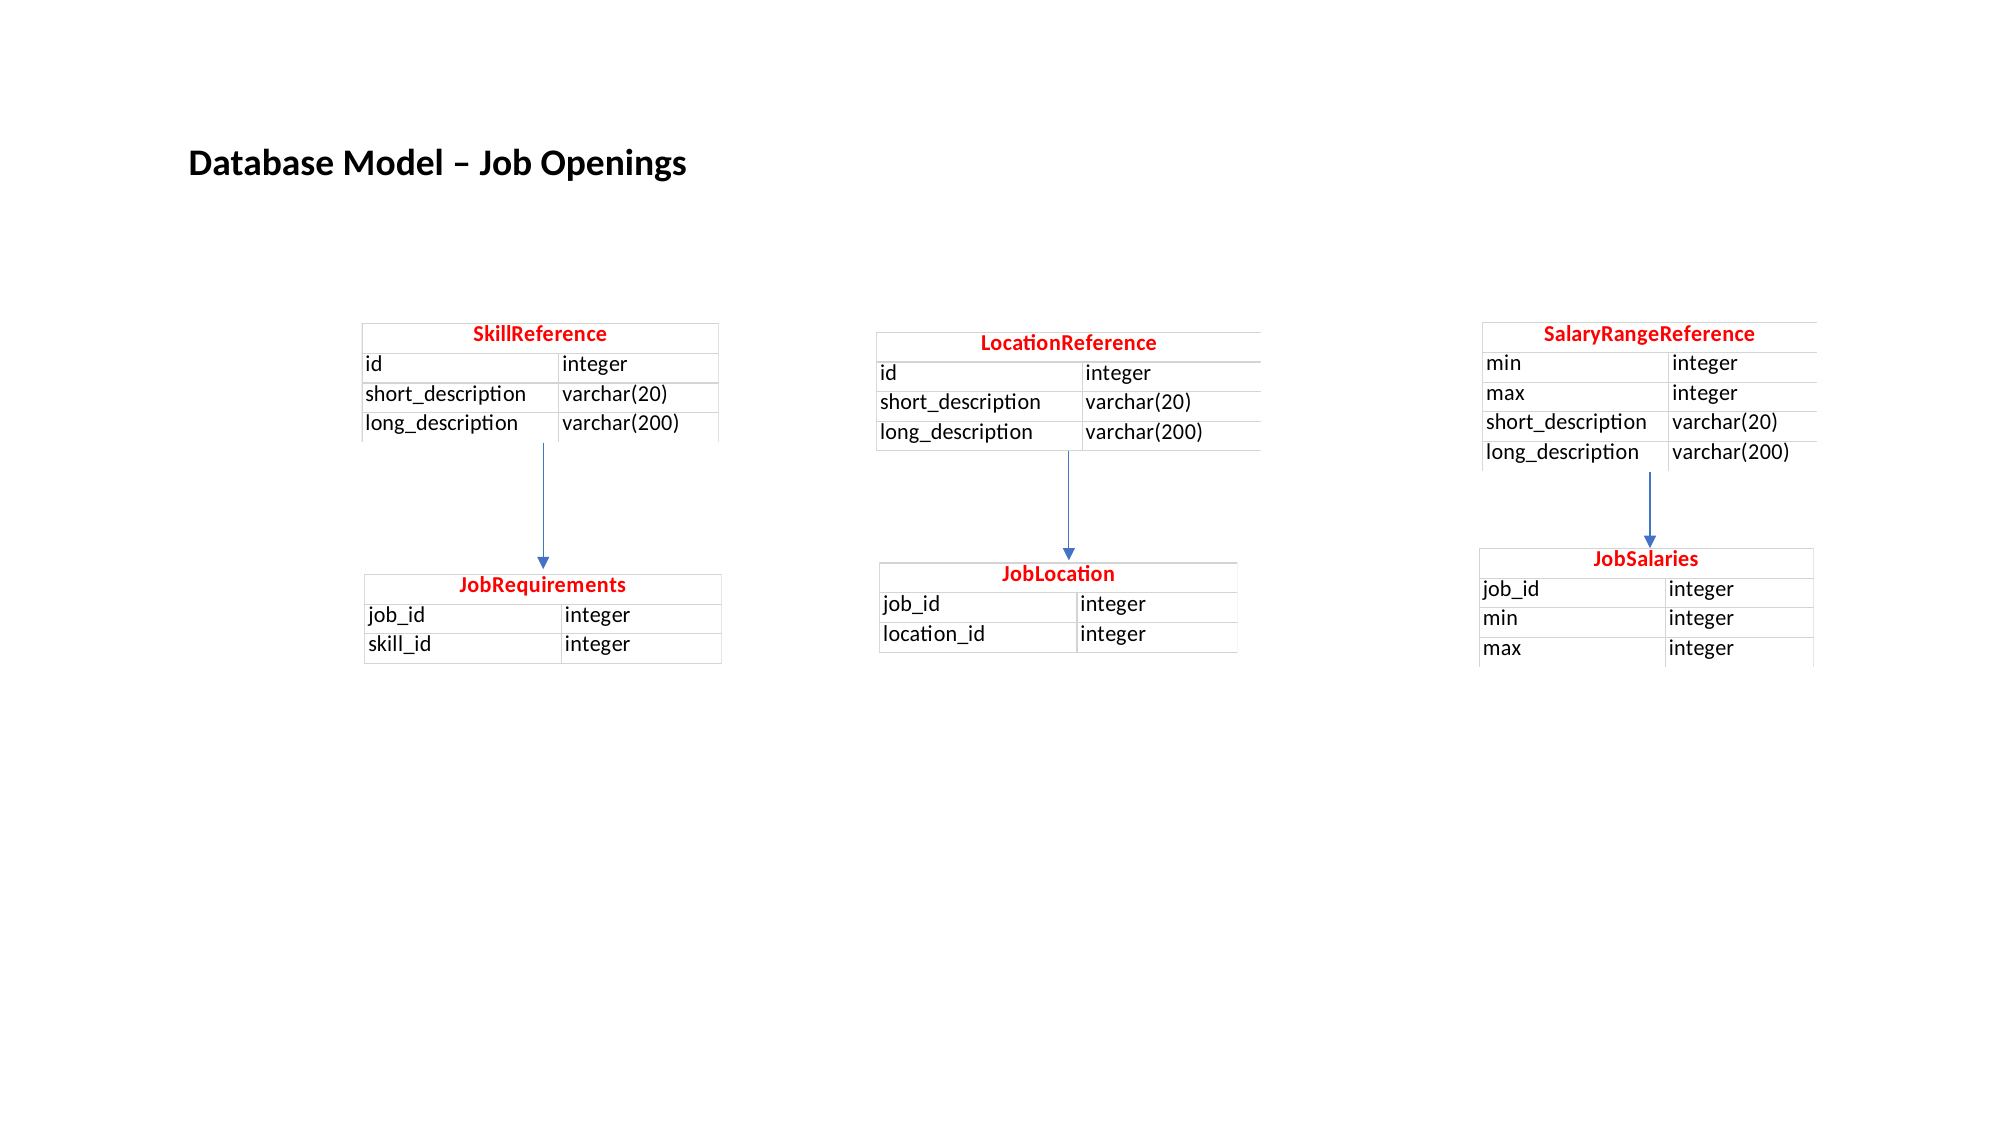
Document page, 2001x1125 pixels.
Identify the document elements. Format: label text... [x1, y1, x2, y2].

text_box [876, 331, 1262, 452]
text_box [361, 323, 720, 443]
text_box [364, 574, 723, 664]
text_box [1479, 547, 1815, 668]
picture [879, 562, 1238, 654]
text_box Database Model – Job Openings [173, 131, 1174, 191]
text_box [1482, 322, 1818, 472]
